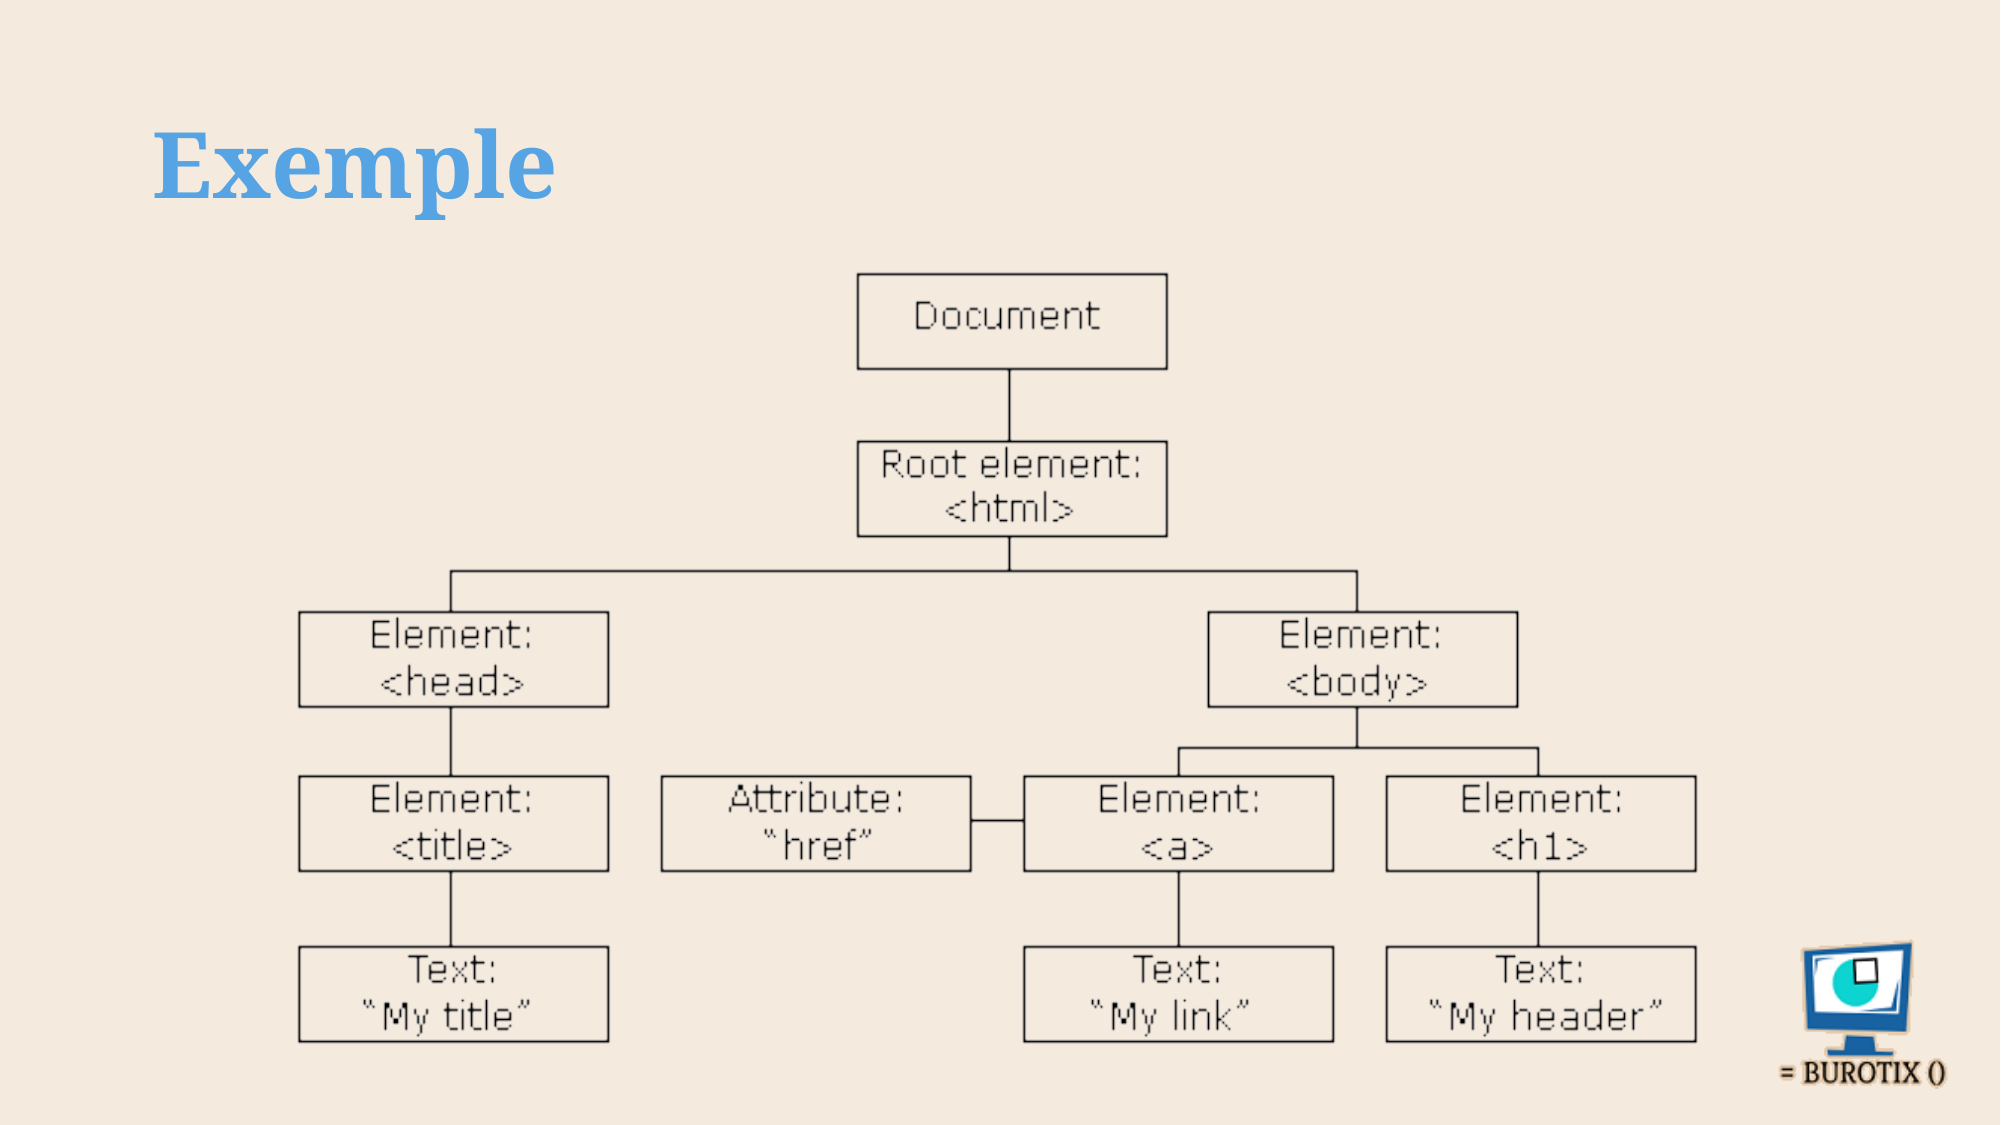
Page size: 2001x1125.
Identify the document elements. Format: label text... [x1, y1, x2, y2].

title Exemple [137, 59, 1863, 278]
picture [277, 239, 1723, 1079]
picture [1776, 938, 1949, 1089]
